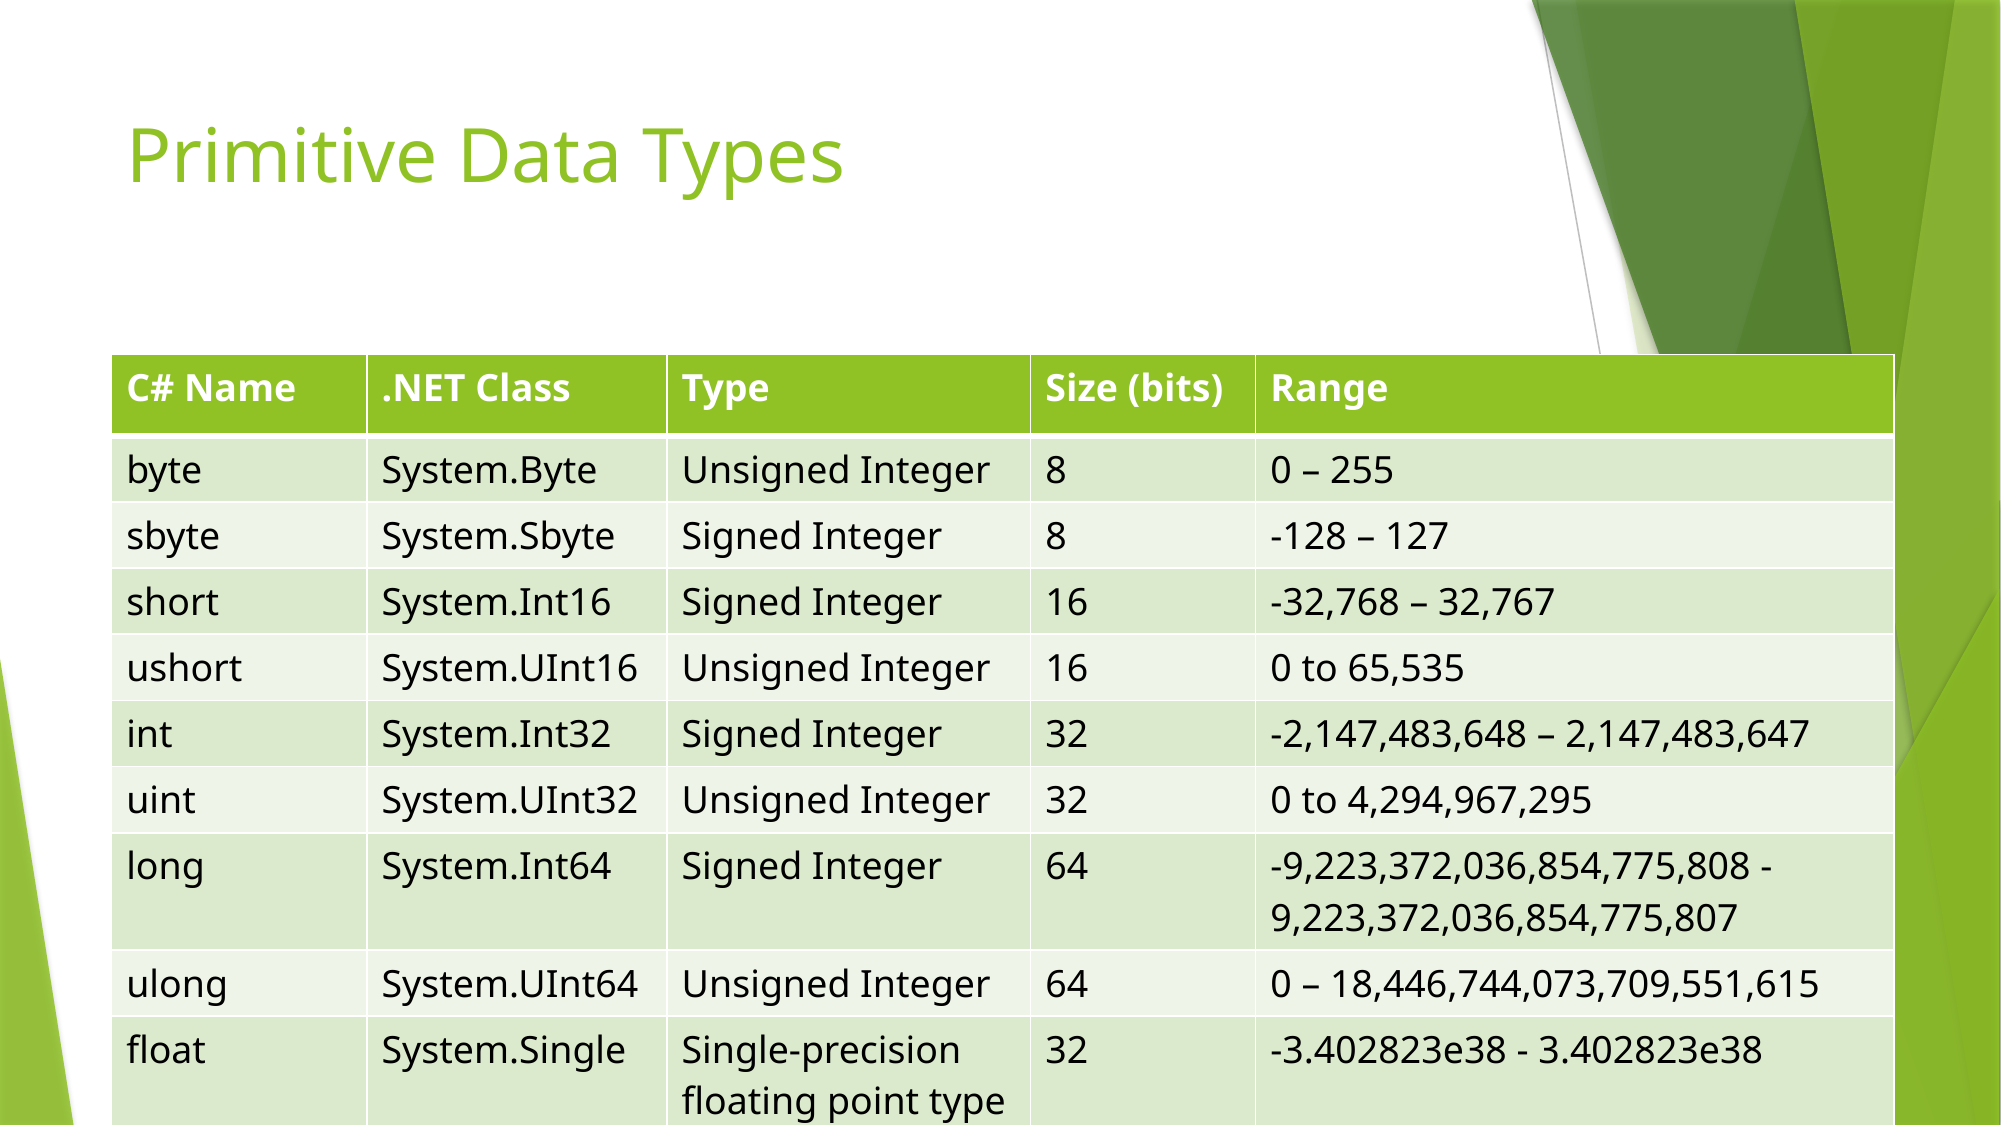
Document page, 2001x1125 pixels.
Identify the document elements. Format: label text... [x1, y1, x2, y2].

table_cell Signed Integer [668, 569, 1030, 633]
table_cell -128 – 127 [1256, 503, 1893, 567]
table_cell -3.402823e38 - 3.402823e38 [1256, 1017, 1893, 1125]
table_cell 8 [1031, 439, 1255, 501]
table_cell System.Int16 [368, 569, 666, 633]
table_cell System.Sbyte [368, 503, 666, 567]
table_cell Unsigned Integer [668, 635, 1030, 700]
table_header Range [1256, 355, 1893, 433]
table_cell Signed Integer [668, 701, 1030, 766]
table_header Size (bits) [1031, 355, 1255, 433]
table_cell Unsigned Integer [668, 439, 1030, 501]
table_cell System.UInt16 [368, 635, 666, 700]
table_cell 64 [1031, 834, 1255, 949]
table_cell 0 to 65,535 [1256, 635, 1893, 700]
table_cell 64 [1031, 951, 1255, 1015]
table_cell -9,223,372,036,854,775,808 - 9,223,372,036,854,775,807 [1256, 834, 1893, 949]
table_cell System.Int32 [368, 701, 666, 766]
table_cell 32 [1031, 767, 1255, 832]
table_cell 32 [1031, 701, 1255, 766]
table_cell 0 – 18,446,744,073,709,551,615 [1256, 951, 1893, 1015]
table_cell short [112, 569, 366, 633]
table_cell long [112, 834, 366, 949]
table_cell 0 – 255 [1256, 439, 1893, 501]
table_cell 16 [1031, 569, 1255, 633]
table_cell int [112, 701, 366, 766]
table_cell Signed Integer [668, 503, 1030, 567]
table_cell byte [112, 439, 366, 501]
table_cell uint [112, 767, 366, 832]
title Primitive Data Types [111, 99, 1522, 317]
table_cell System.Int64 [368, 834, 666, 949]
table_cell -2,147,483,648 – 2,147,483,647 [1256, 701, 1893, 766]
table_cell sbyte [112, 503, 366, 567]
table_header .NET Class [368, 355, 666, 433]
table_cell -32,768 – 32,767 [1256, 569, 1893, 633]
table_cell 16 [1031, 635, 1255, 700]
table_cell System.Byte [368, 439, 666, 501]
table_cell 32 [1031, 1017, 1255, 1125]
table_cell float [112, 1017, 366, 1125]
table_cell System.UInt32 [368, 767, 666, 832]
table_cell System.Single [368, 1017, 666, 1125]
table_header C# Name [112, 355, 366, 433]
table_cell Signed Integer [668, 834, 1030, 949]
table_cell 0 to 4,294,967,295 [1256, 767, 1893, 832]
table_cell ushort [112, 635, 366, 700]
table_cell ulong [112, 951, 366, 1015]
table_cell Unsigned Integer [668, 767, 1030, 832]
table_cell Single-precision floating point type [668, 1017, 1030, 1125]
table_cell 8 [1031, 503, 1255, 567]
table_header Type [668, 355, 1030, 433]
table_cell Unsigned Integer [668, 951, 1030, 1015]
table_cell System.UInt64 [368, 951, 666, 1015]
